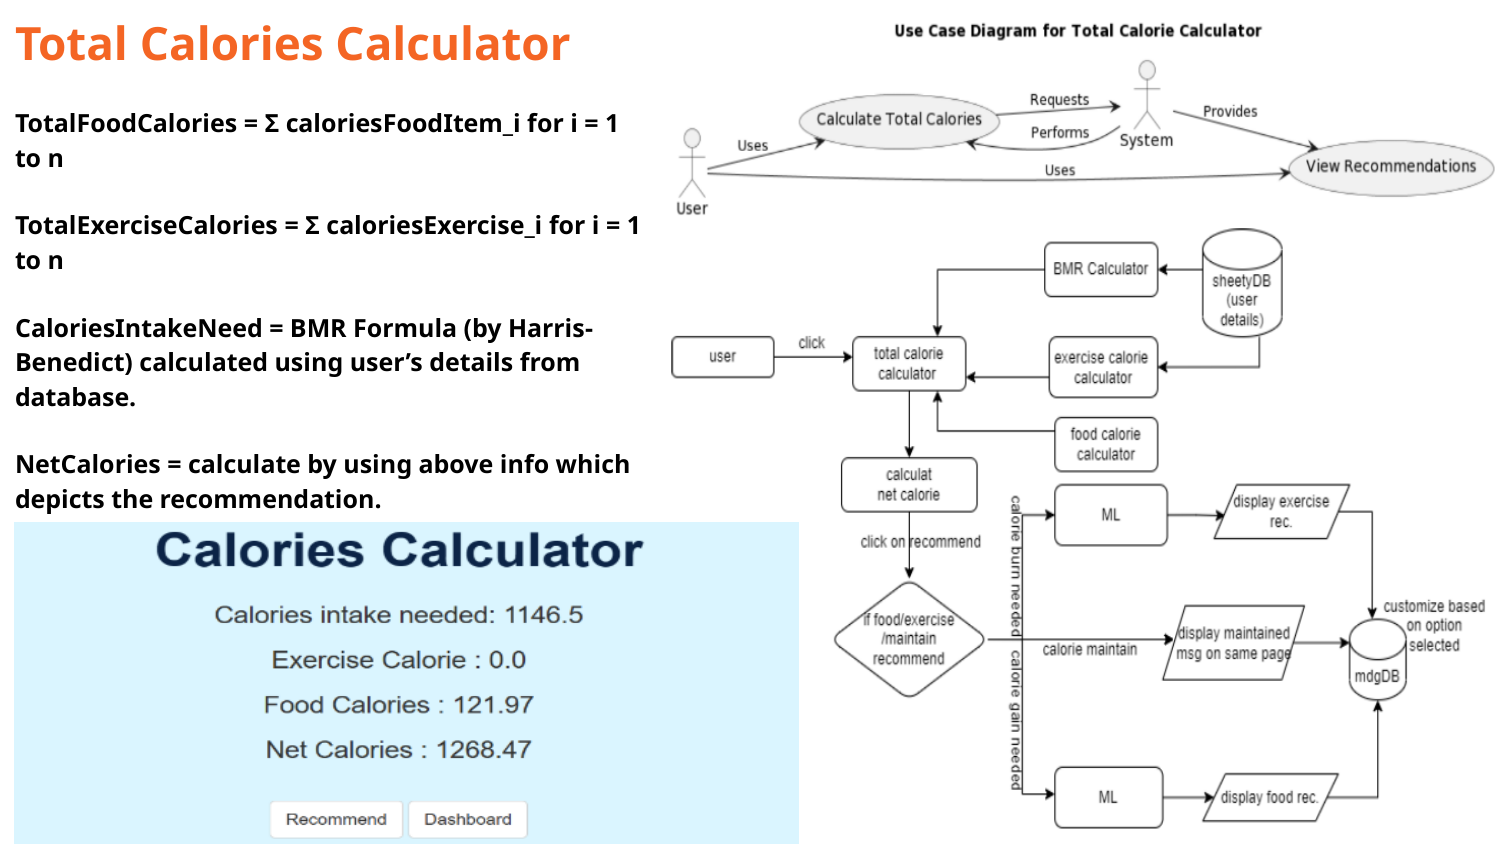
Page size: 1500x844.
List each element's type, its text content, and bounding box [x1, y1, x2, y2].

title Total Calories Calculator [0, 0, 785, 88]
picture [13, 13, 1500, 844]
title TotalFoodCalories = Σ caloriesFoodItem_i for i = 1 to n TotalExerciseCalories = Σ caloriesExercise_i for i = 1 to n CaloriesIntakeNeed = BMR Formula (by Harris-Benedict) calculated using user’s details from database. NetCalories = calculate by using above info which depicts the recommendation. [0, 88, 660, 509]
